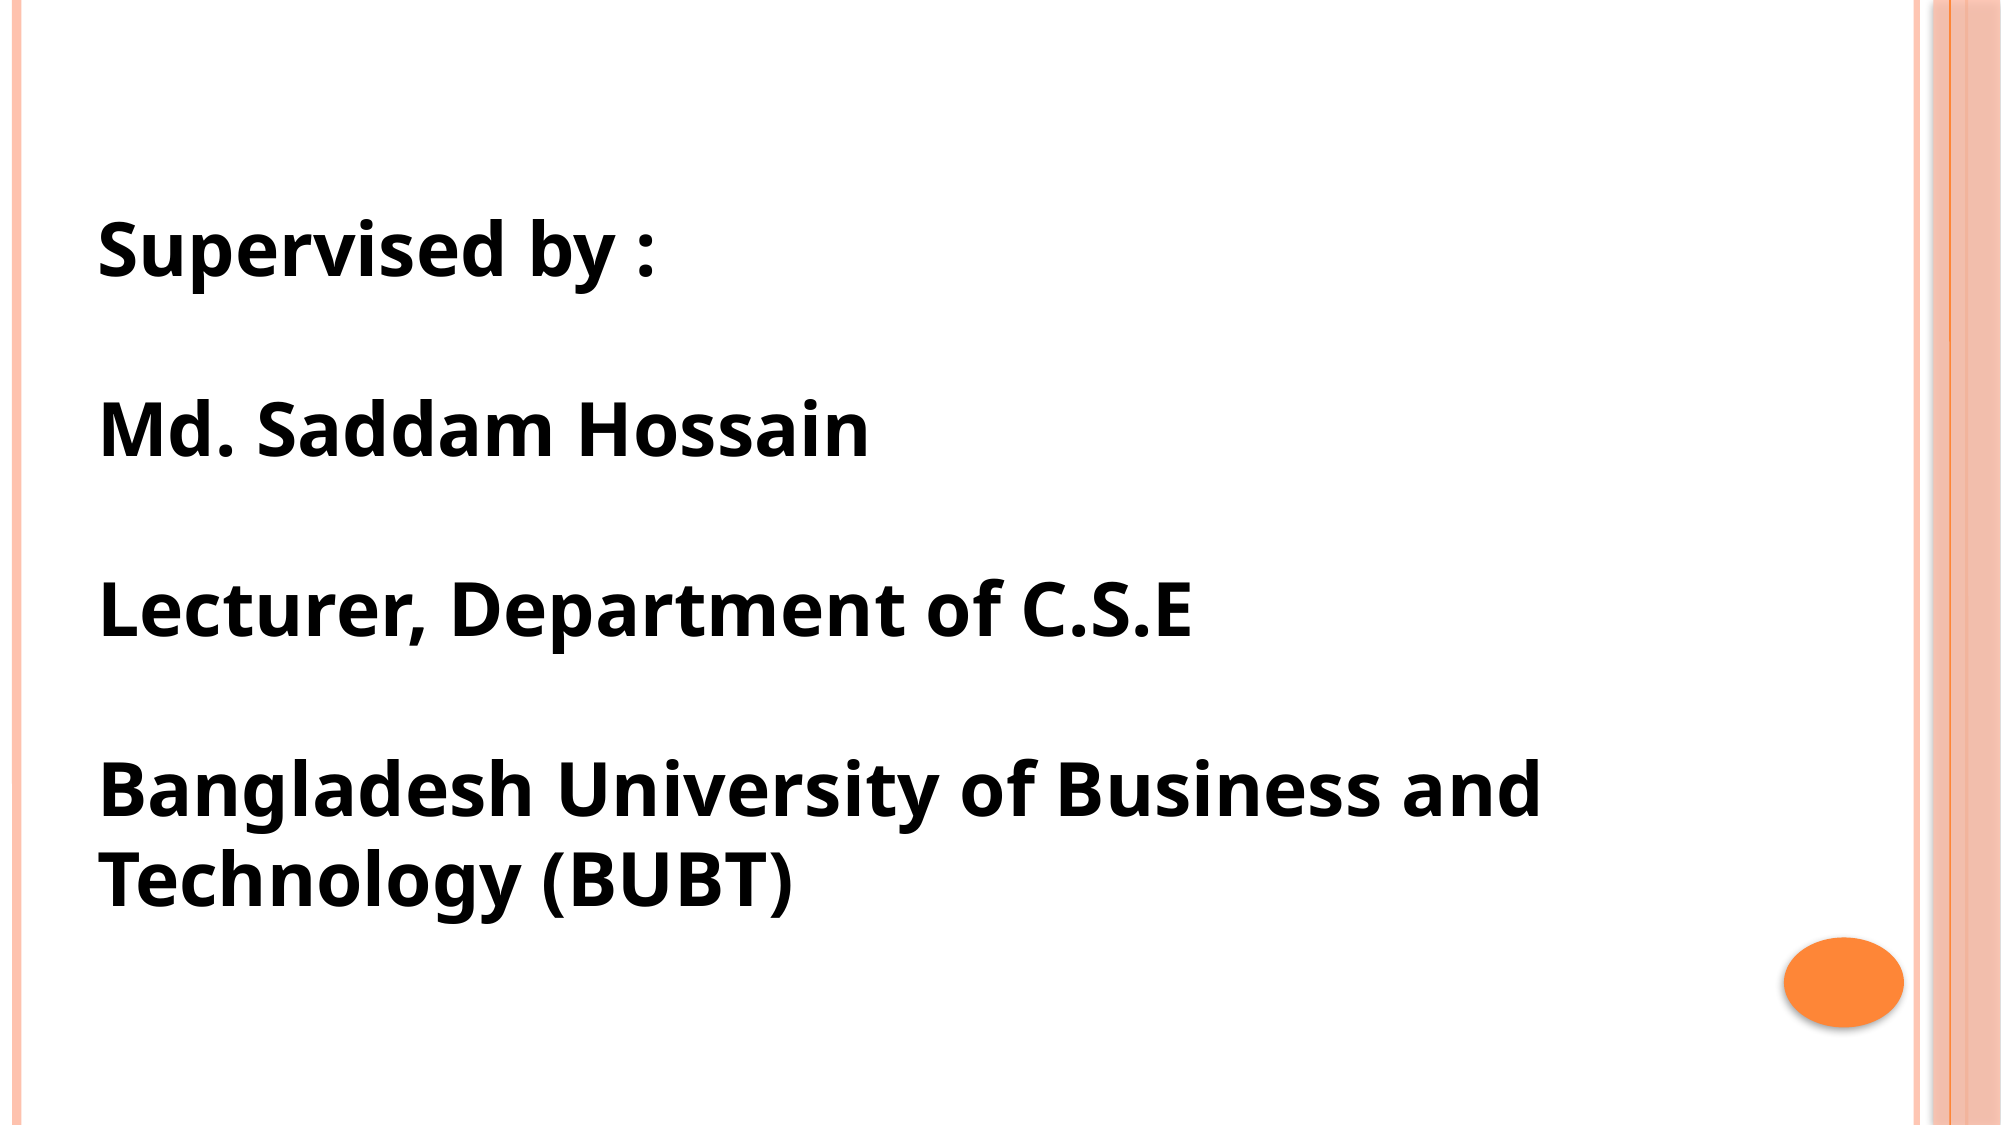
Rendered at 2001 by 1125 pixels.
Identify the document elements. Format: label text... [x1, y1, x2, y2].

text_box Supervised by : Md. Saddam Hossain Lecturer, Department of C.S.E Bangladesh University of Business and Technology (BUBT) [82, 194, 1950, 929]
